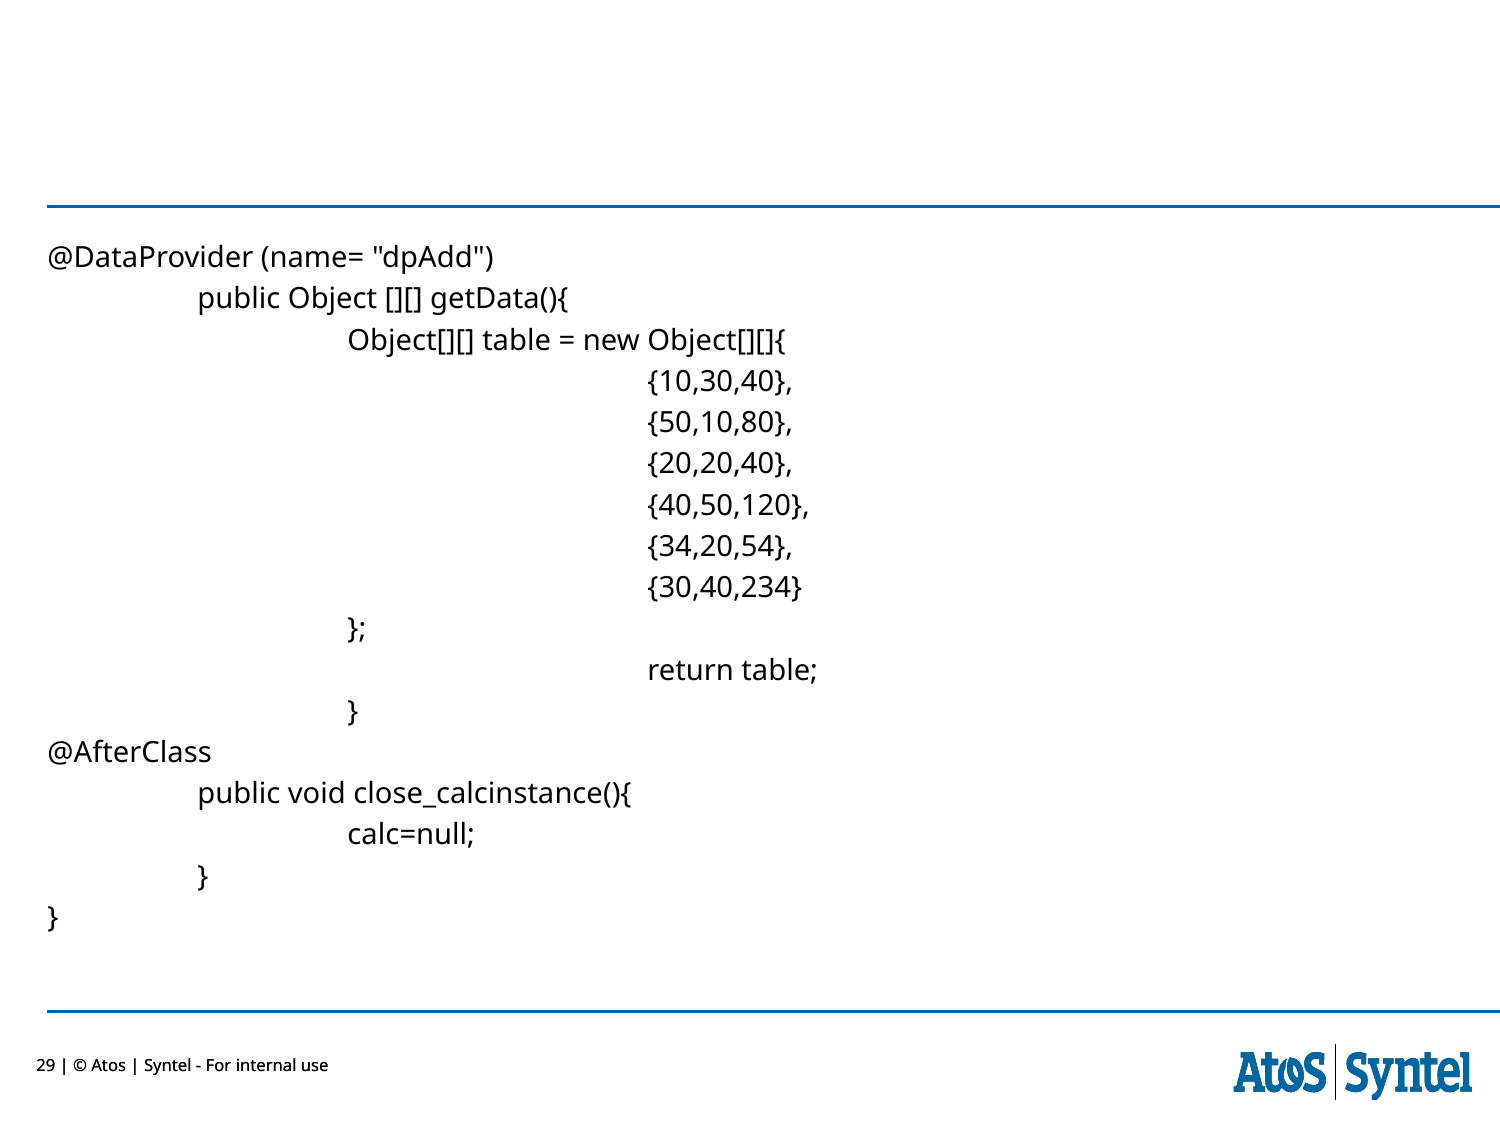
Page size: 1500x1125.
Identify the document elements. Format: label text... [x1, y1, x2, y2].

list @DataProvider (name= "dpAdd") public Object [][] getData(){ Object[][] table = new Object[][]{ {10,30,40}, {50,10,80}, {20,20,40}, {40,50,120}, {34,20,54}, {30,40,234} }; return table; } @AfterClass public void close_calcinstance(){ calc=null; } } [47, 238, 1471, 983]
